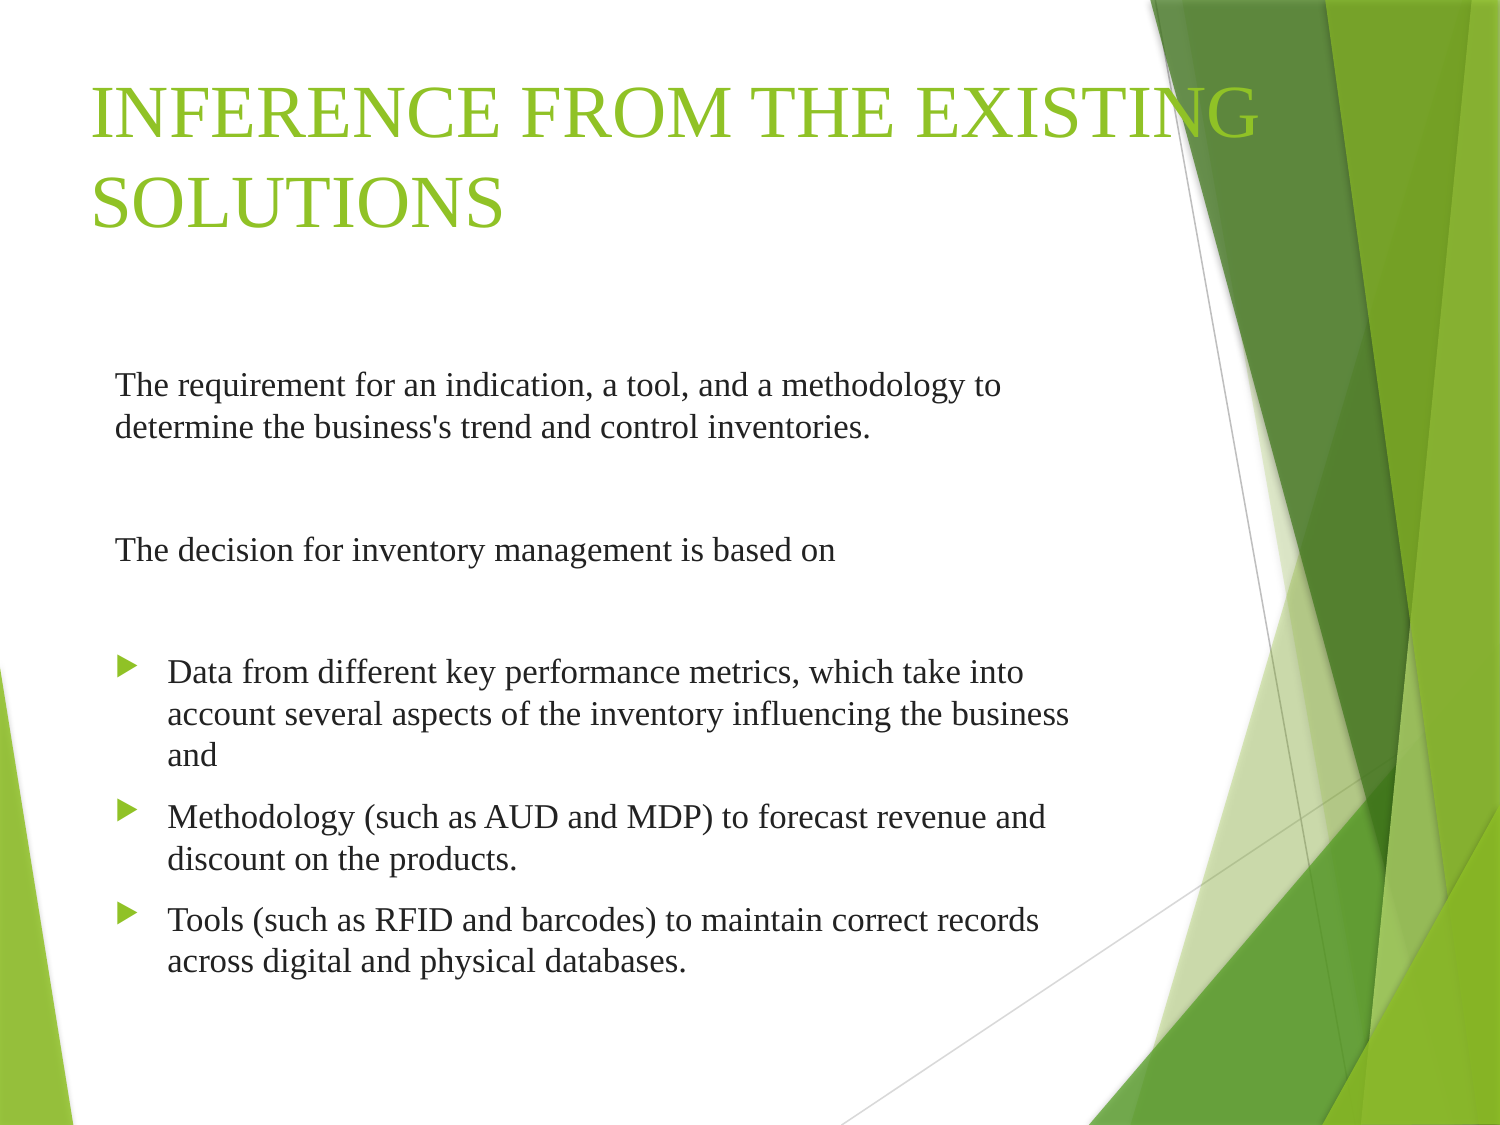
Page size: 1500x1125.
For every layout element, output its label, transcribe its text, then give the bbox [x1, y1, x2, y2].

list The requirement for an indication, a tool, and a methodology to determine the business's trend and control inventories. The decision for inventory management is based on Data from different key performance metrics, which take into account several aspects of the inventory influencing the business and Methodology (such as AUD and MDP) to forecast revenue and discount on the products. Tools (such as RFID and barcodes) to maintain correct records across digital and physical databases. [99, 354, 1142, 992]
title INFERENCE FROM THE EXISTING SOLUTIONS [75, 54, 1425, 243]
